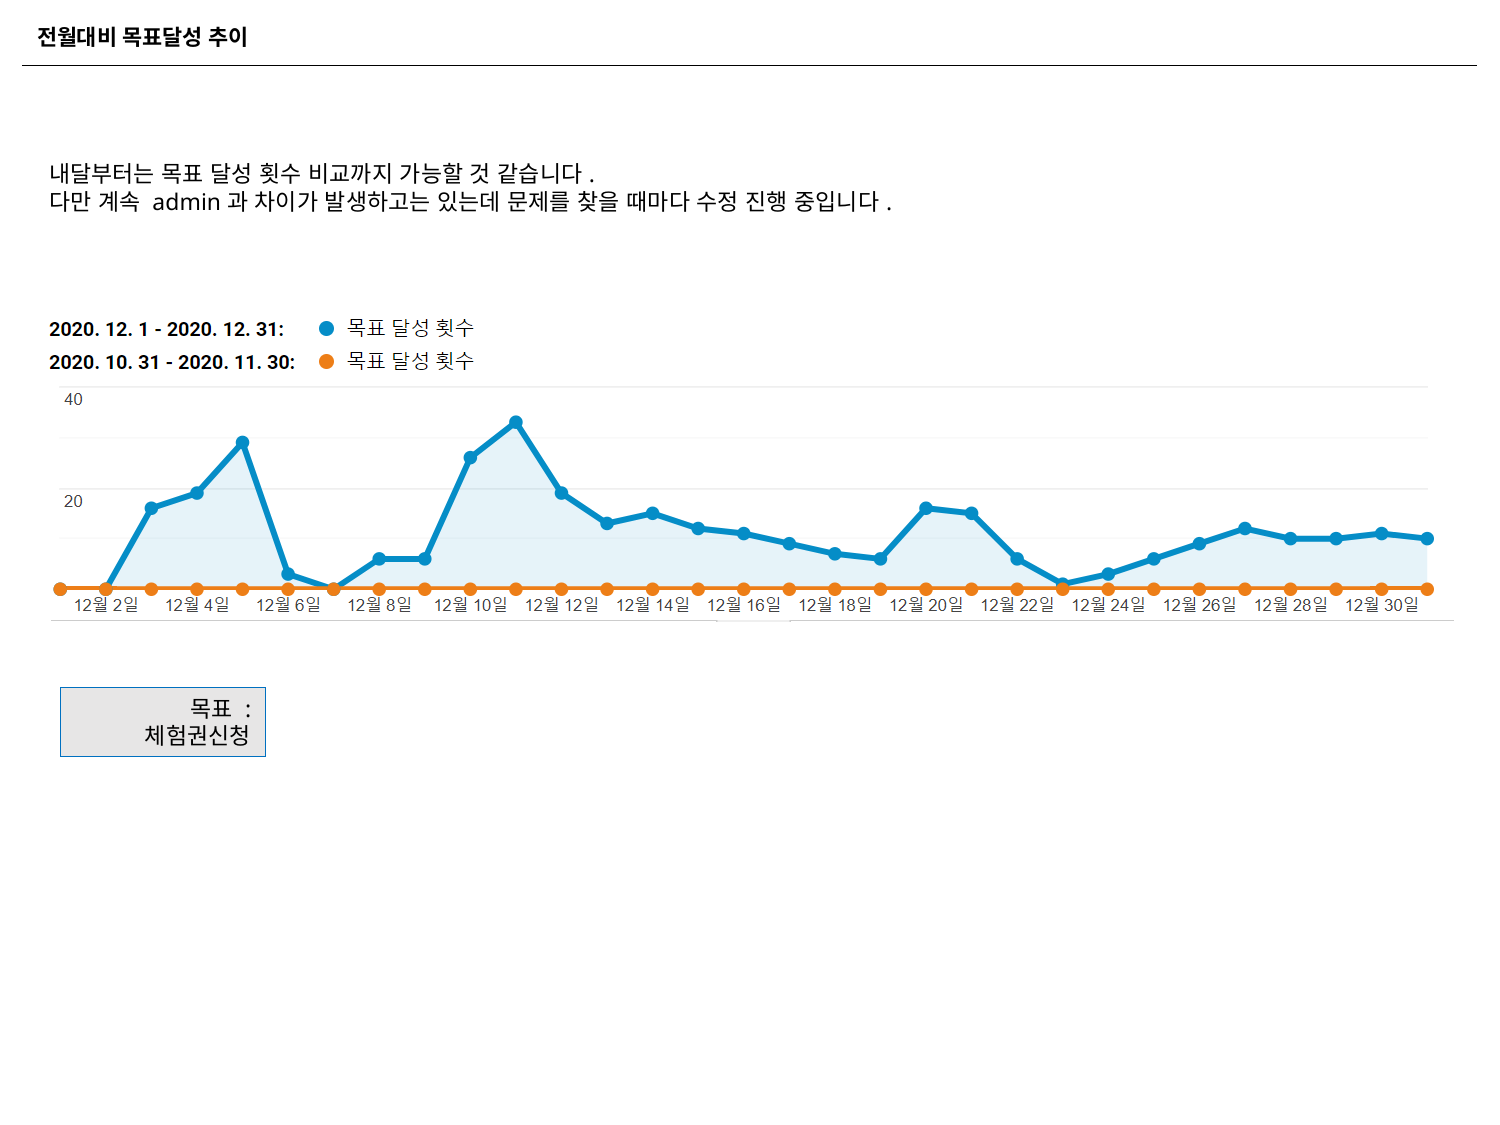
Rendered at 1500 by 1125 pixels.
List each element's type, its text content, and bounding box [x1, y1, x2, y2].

text_box 전월대비 목표달성 추이 [22, 16, 773, 58]
picture [40, 310, 1454, 623]
text_box 내달부터는 목표 달성 횟수 비교까지 가능할 것 같습니다. 다만 계속 admin과 차이가 발생하고는 있는데 문제를 찾을 때마다 수정 진행 중입니다. [34, 152, 988, 223]
text_box 목표 : 체험권신청 [60, 687, 266, 757]
